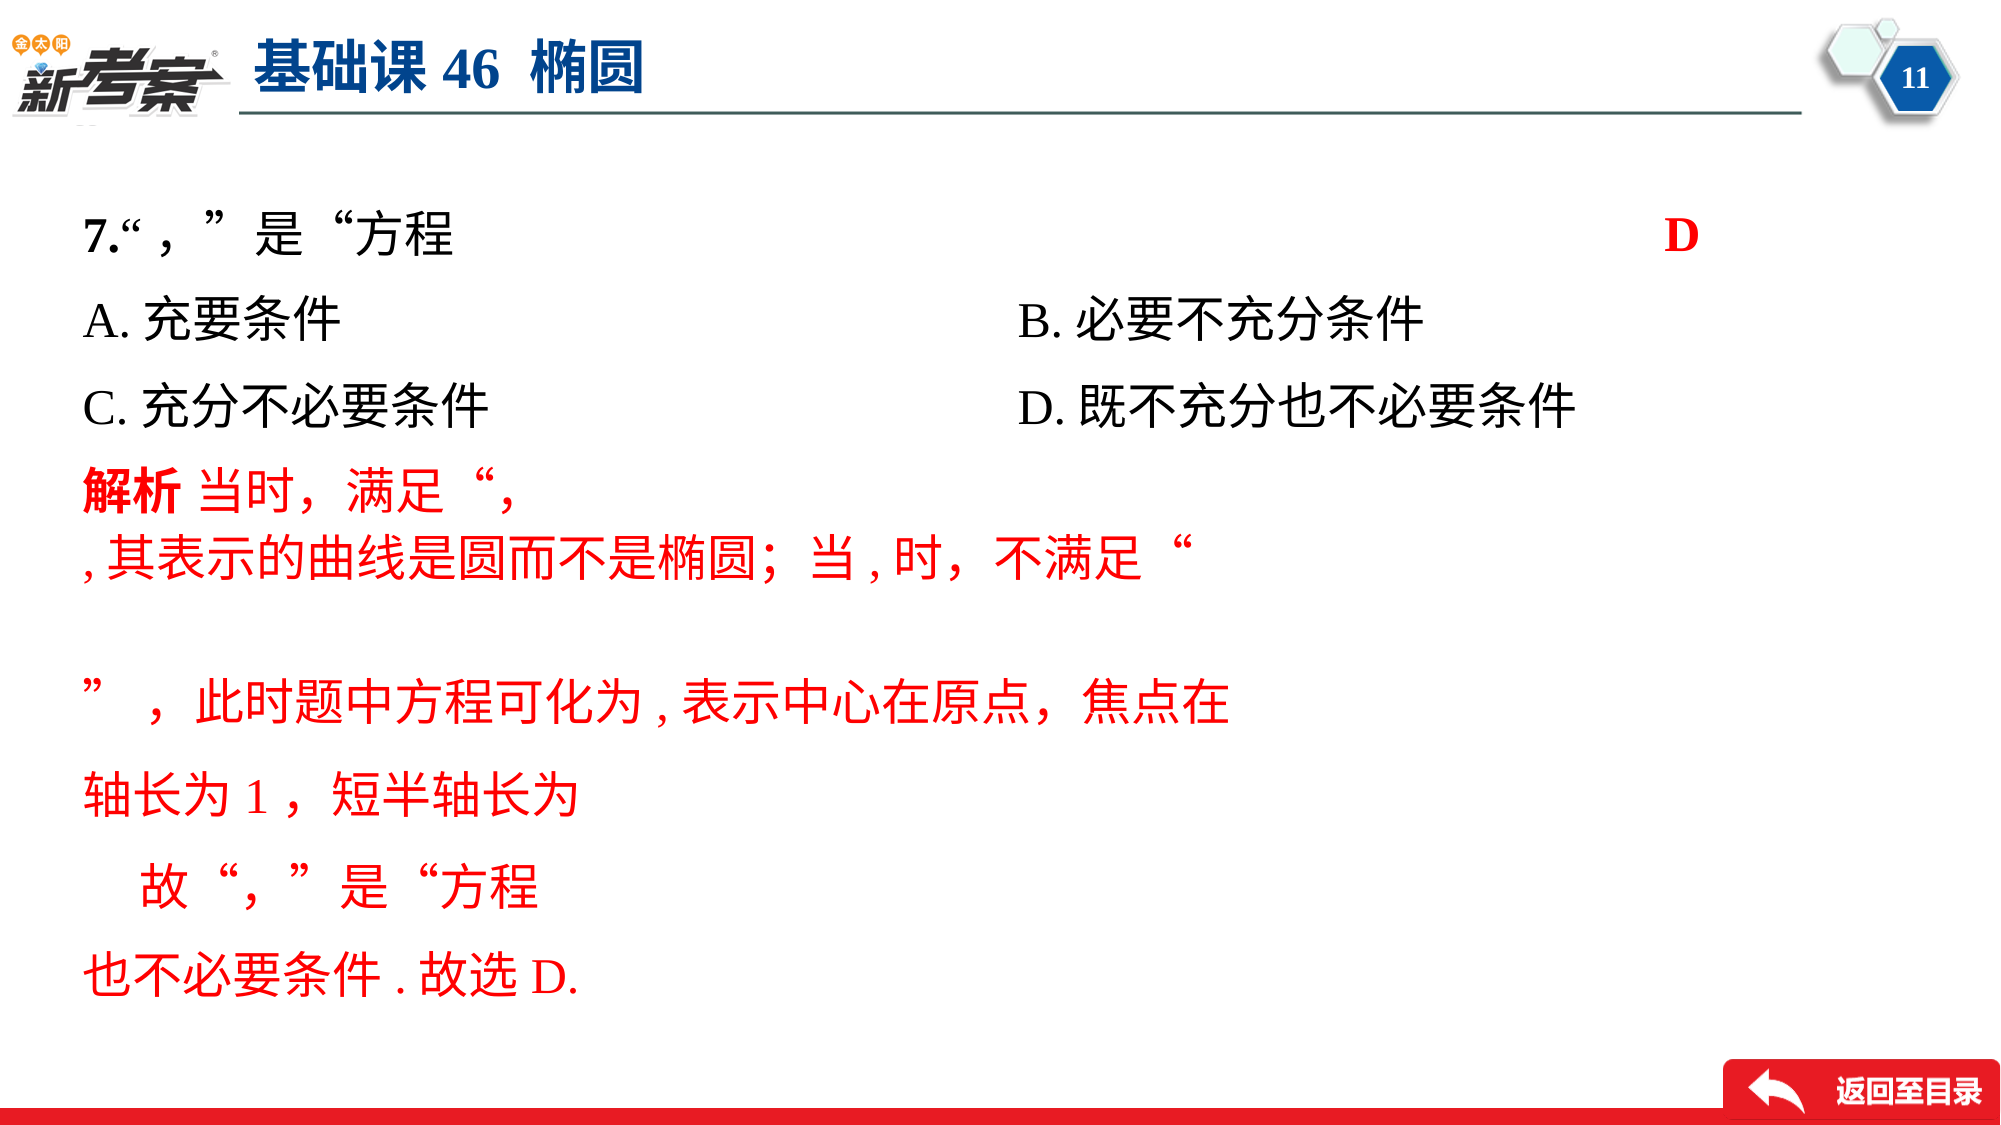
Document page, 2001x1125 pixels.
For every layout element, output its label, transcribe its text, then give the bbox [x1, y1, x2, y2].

text_box A.充要条件 B.必要不充分条件 C.充分不必要条件 D.既不充分也不必要条件 [82, 255, 1917, 425]
picture [0, 0, 2001, 1125]
text_box D [1646, 173, 1719, 253]
